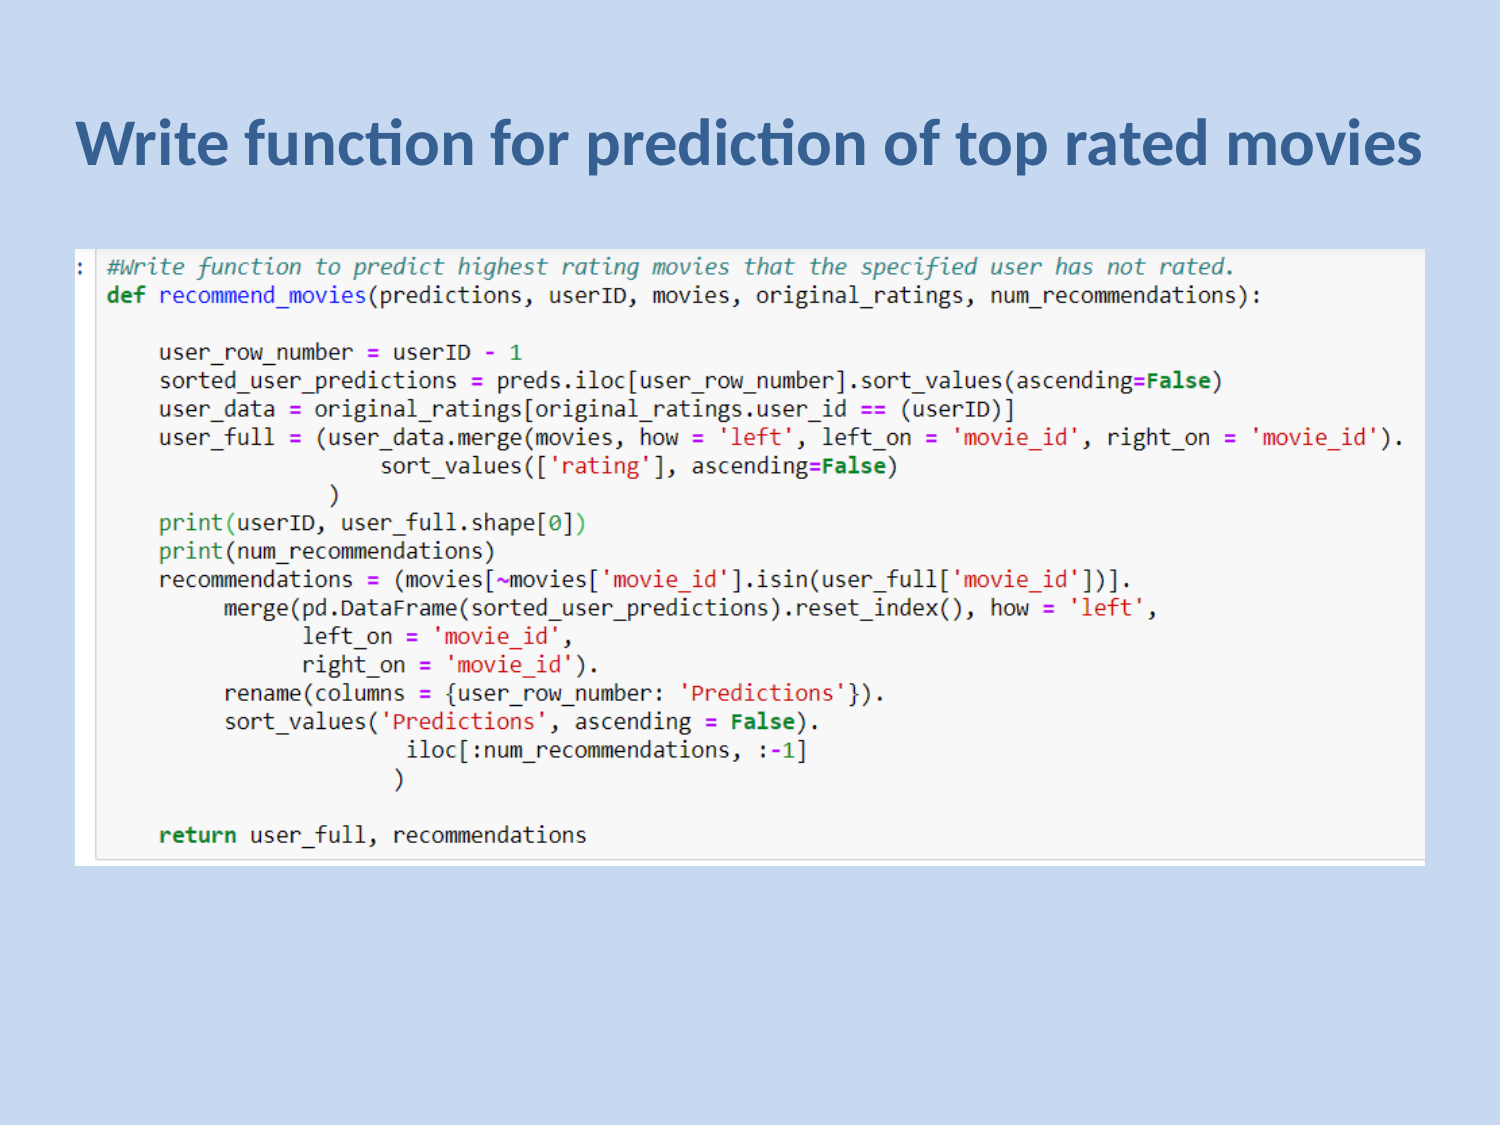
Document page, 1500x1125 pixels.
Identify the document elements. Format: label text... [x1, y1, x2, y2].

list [74, 249, 1426, 866]
title Write function for prediction of top rated movies [50, 45, 1450, 233]
